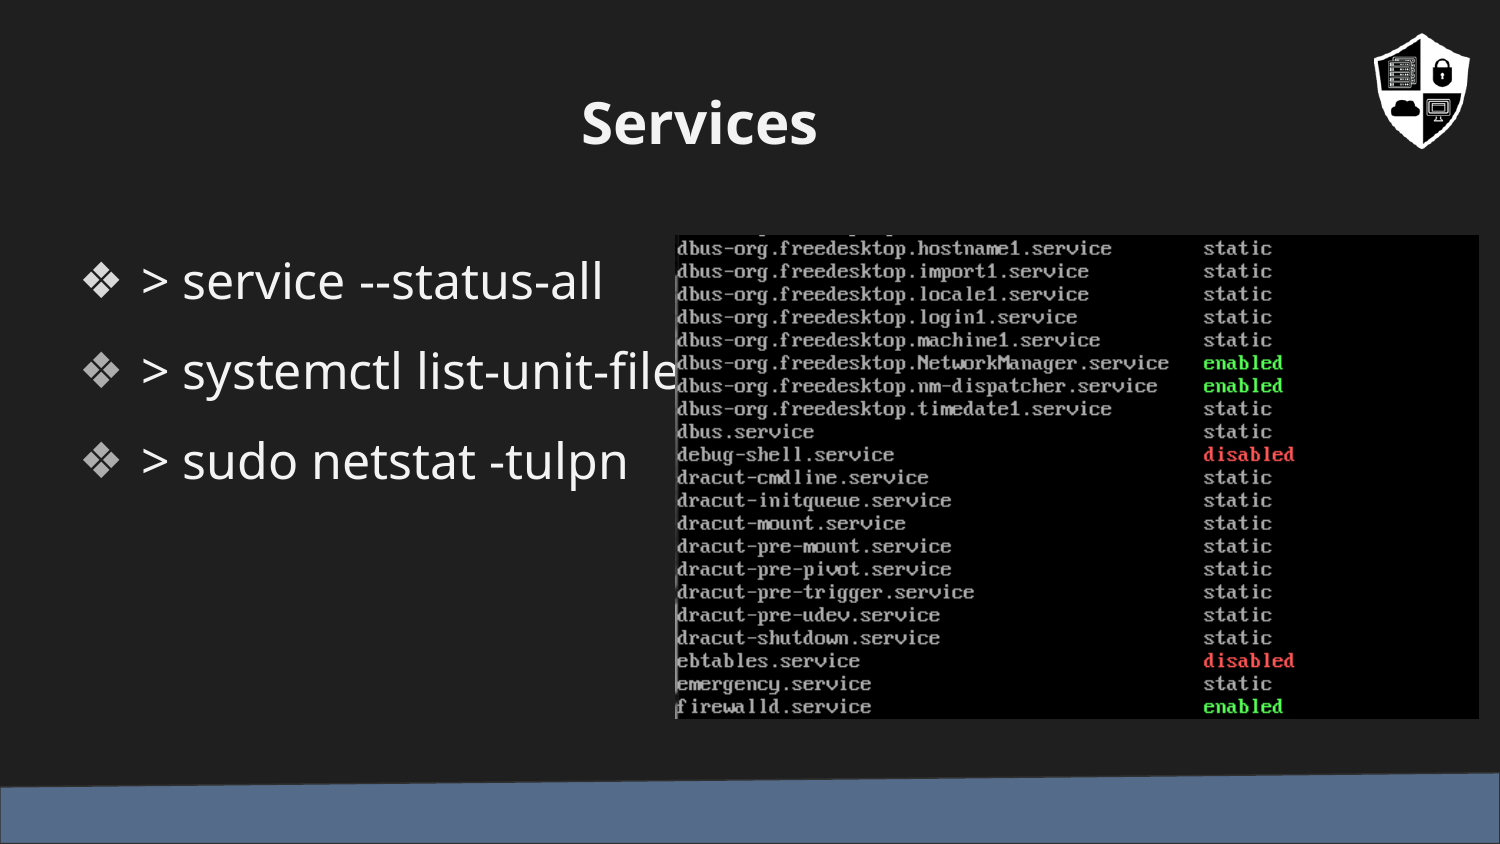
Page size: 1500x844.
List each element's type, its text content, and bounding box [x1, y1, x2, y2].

title Services [495, 71, 905, 167]
picture [674, 10, 1494, 719]
text_box [0, 772, 1500, 844]
list > service --status-all > systemctl list-unit-files > sudo netstat -tulpn [51, 204, 1449, 750]
